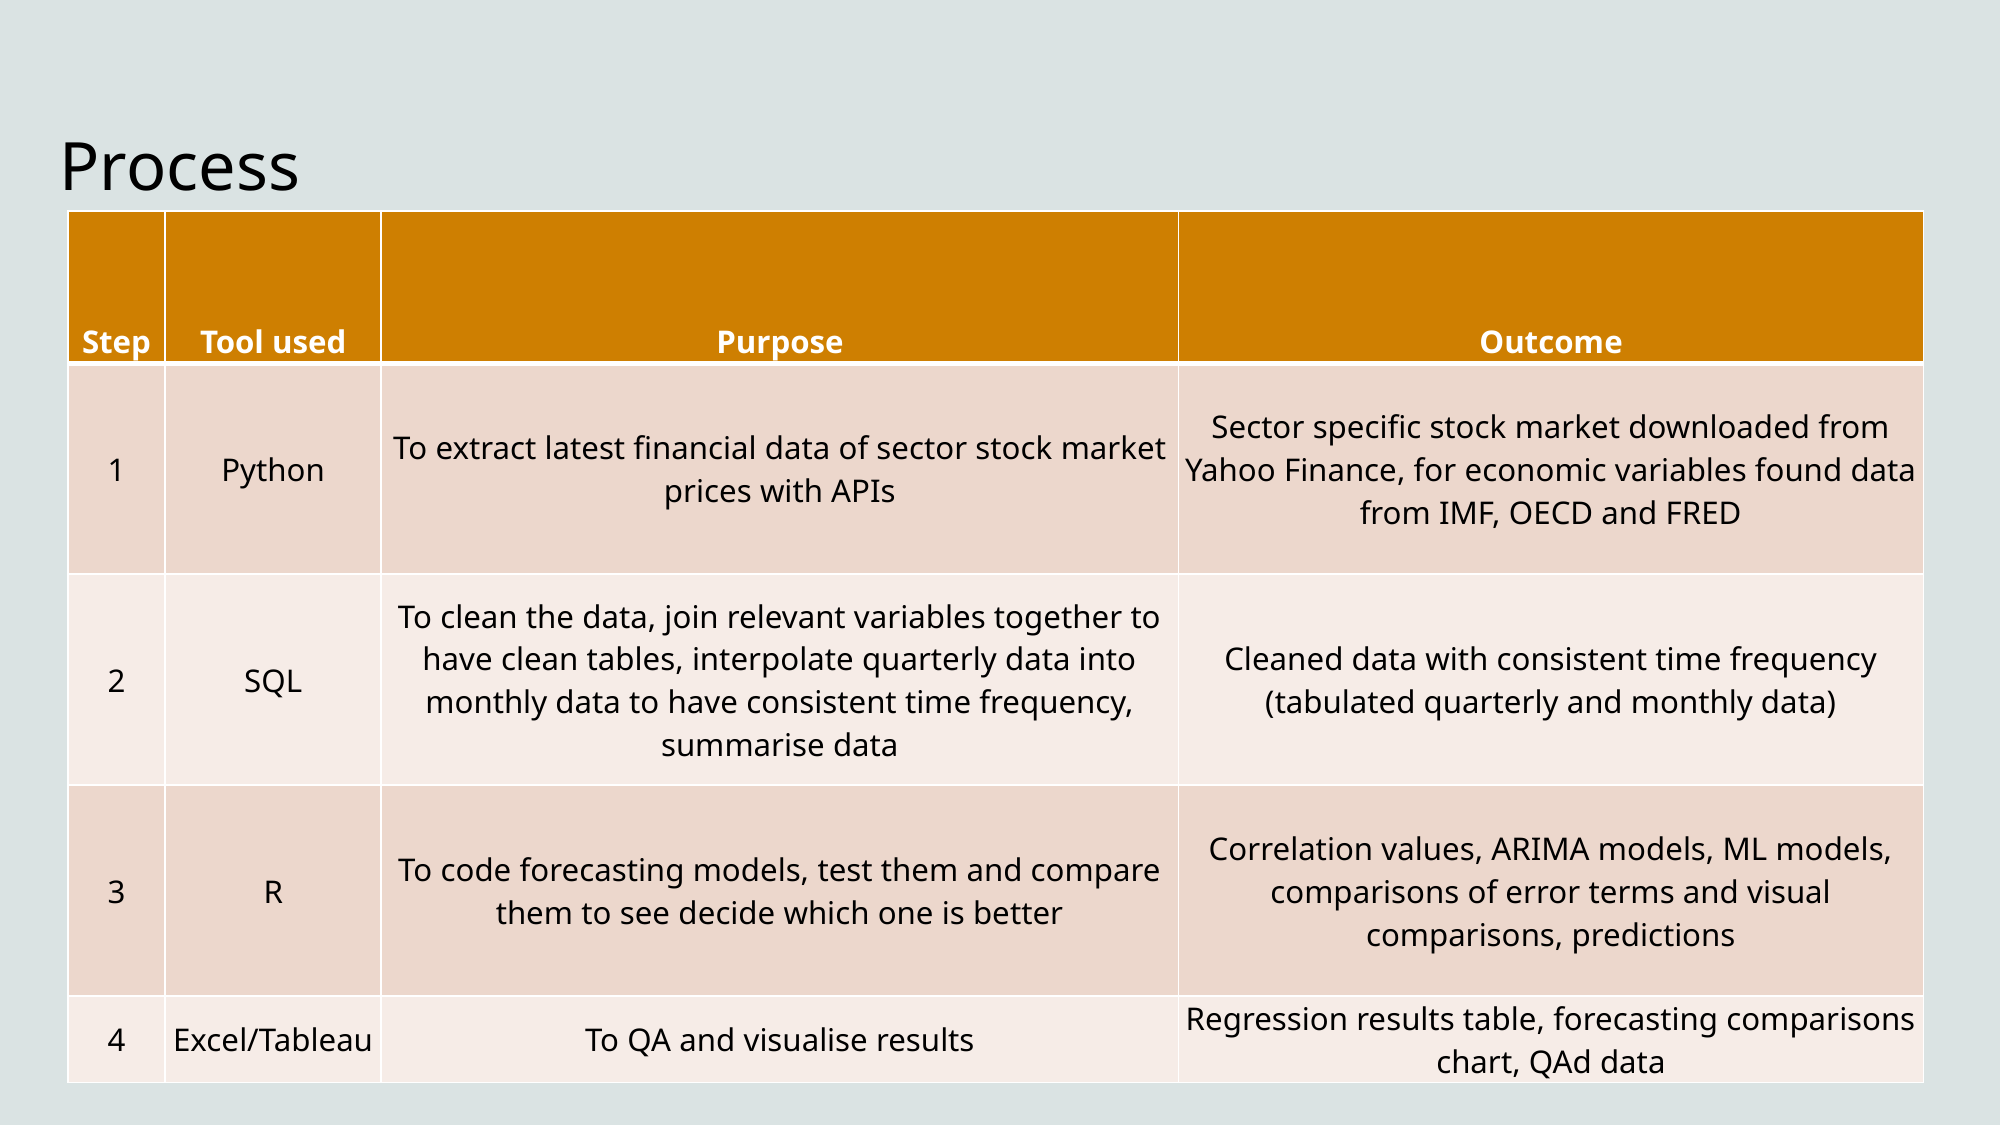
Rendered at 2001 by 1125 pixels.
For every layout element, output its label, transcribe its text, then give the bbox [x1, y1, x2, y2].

table_cell To code forecasting models, test them and compare them to see decide which one is better [382, 786, 1178, 995]
table_header Tool used [166, 212, 380, 361]
table_cell 3 [69, 786, 164, 995]
table_header Step [69, 212, 164, 361]
table_cell 2 [69, 575, 164, 784]
table_header Purpose [382, 212, 1178, 361]
title Process [44, 28, 1720, 212]
table_cell SQL [166, 575, 380, 784]
table_cell Cleaned data with consistent time frequency (tabulated quarterly and monthly data) [1179, 575, 1923, 784]
table_cell Correlation values, ARIMA models, ML models, comparisons of error terms and visual comparisons, predictions [1179, 786, 1923, 995]
table_cell To clean the data, join relevant variables together to have clean tables, interpolate quarterly data into monthly data to have consistent time frequency, summarise data [382, 575, 1178, 784]
table_cell To extract latest financial data of sector stock market prices with APIs [382, 366, 1178, 573]
table_cell Excel/Tableau [166, 997, 380, 1082]
table_cell 1 [69, 366, 164, 573]
table_cell 4 [69, 997, 164, 1082]
table_header Outcome [1179, 212, 1923, 361]
table_cell Python [166, 366, 380, 573]
table_cell R [166, 786, 380, 995]
table_cell Regression results table, forecasting comparisons chart, QAd data [1179, 997, 1923, 1082]
table_cell Sector specific stock market downloaded from Yahoo Finance, for economic variables found data from IMF, OECD and FRED [1179, 366, 1923, 573]
table_cell To QA and visualise results [382, 997, 1178, 1082]
